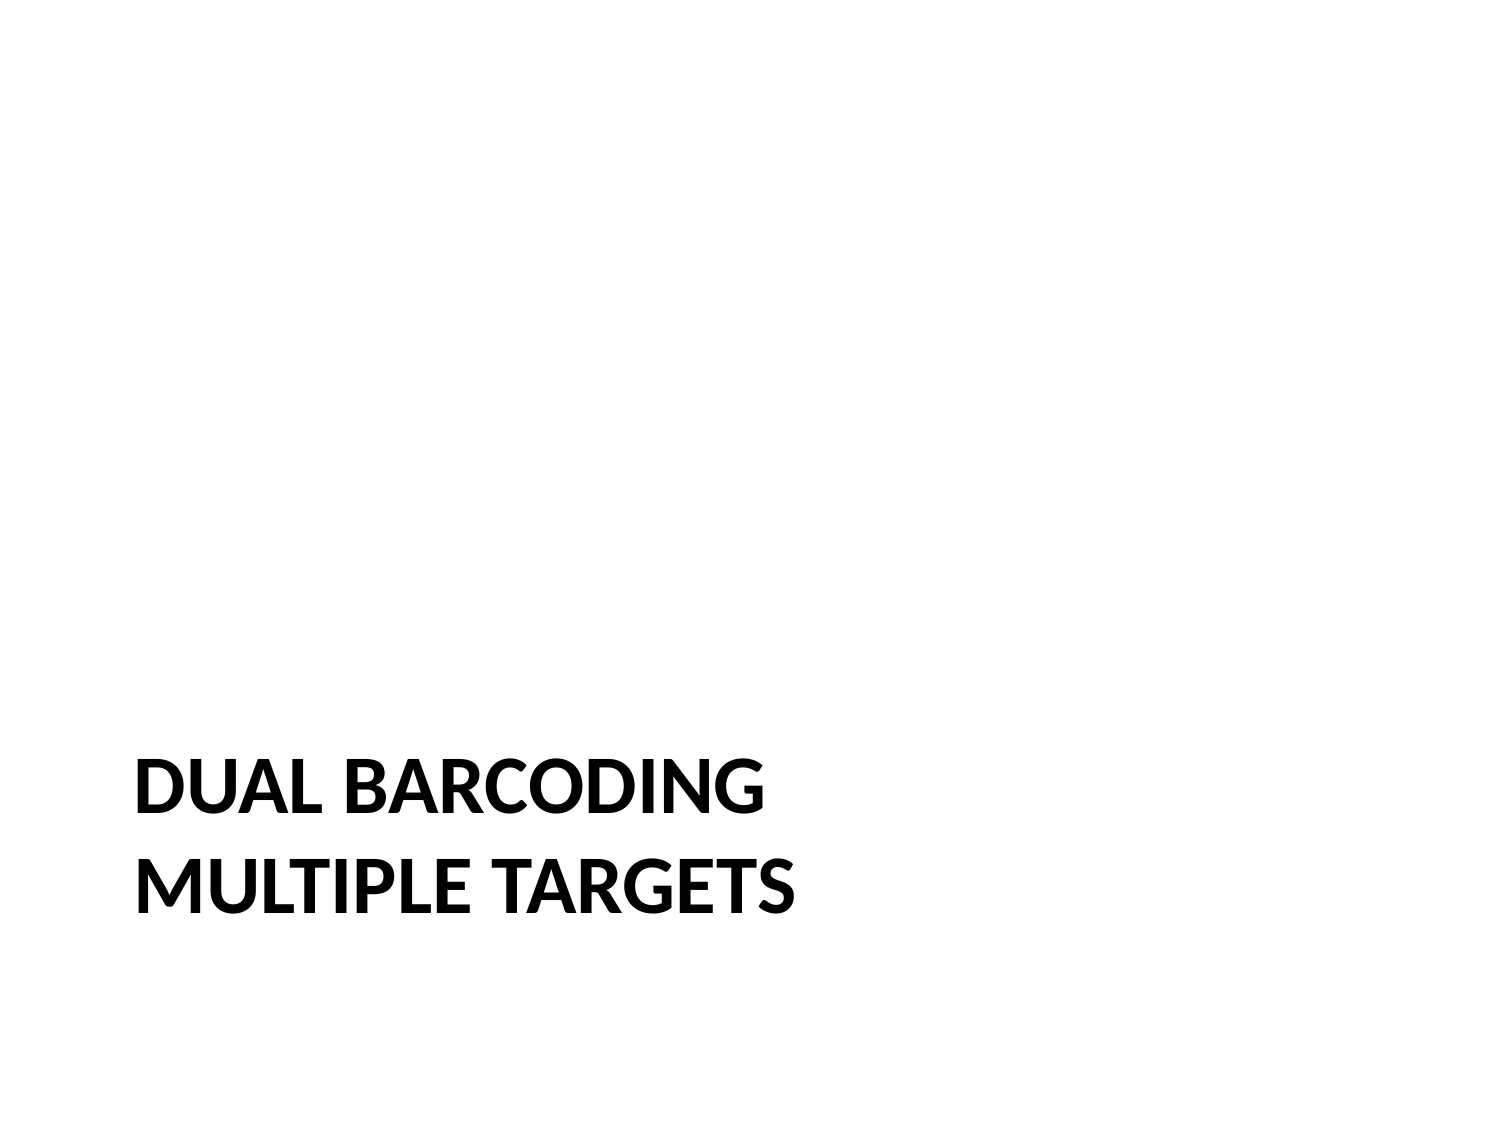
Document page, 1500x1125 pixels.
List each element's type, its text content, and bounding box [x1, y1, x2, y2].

title Dual Barcoding Multiple Targets [118, 722, 1394, 947]
